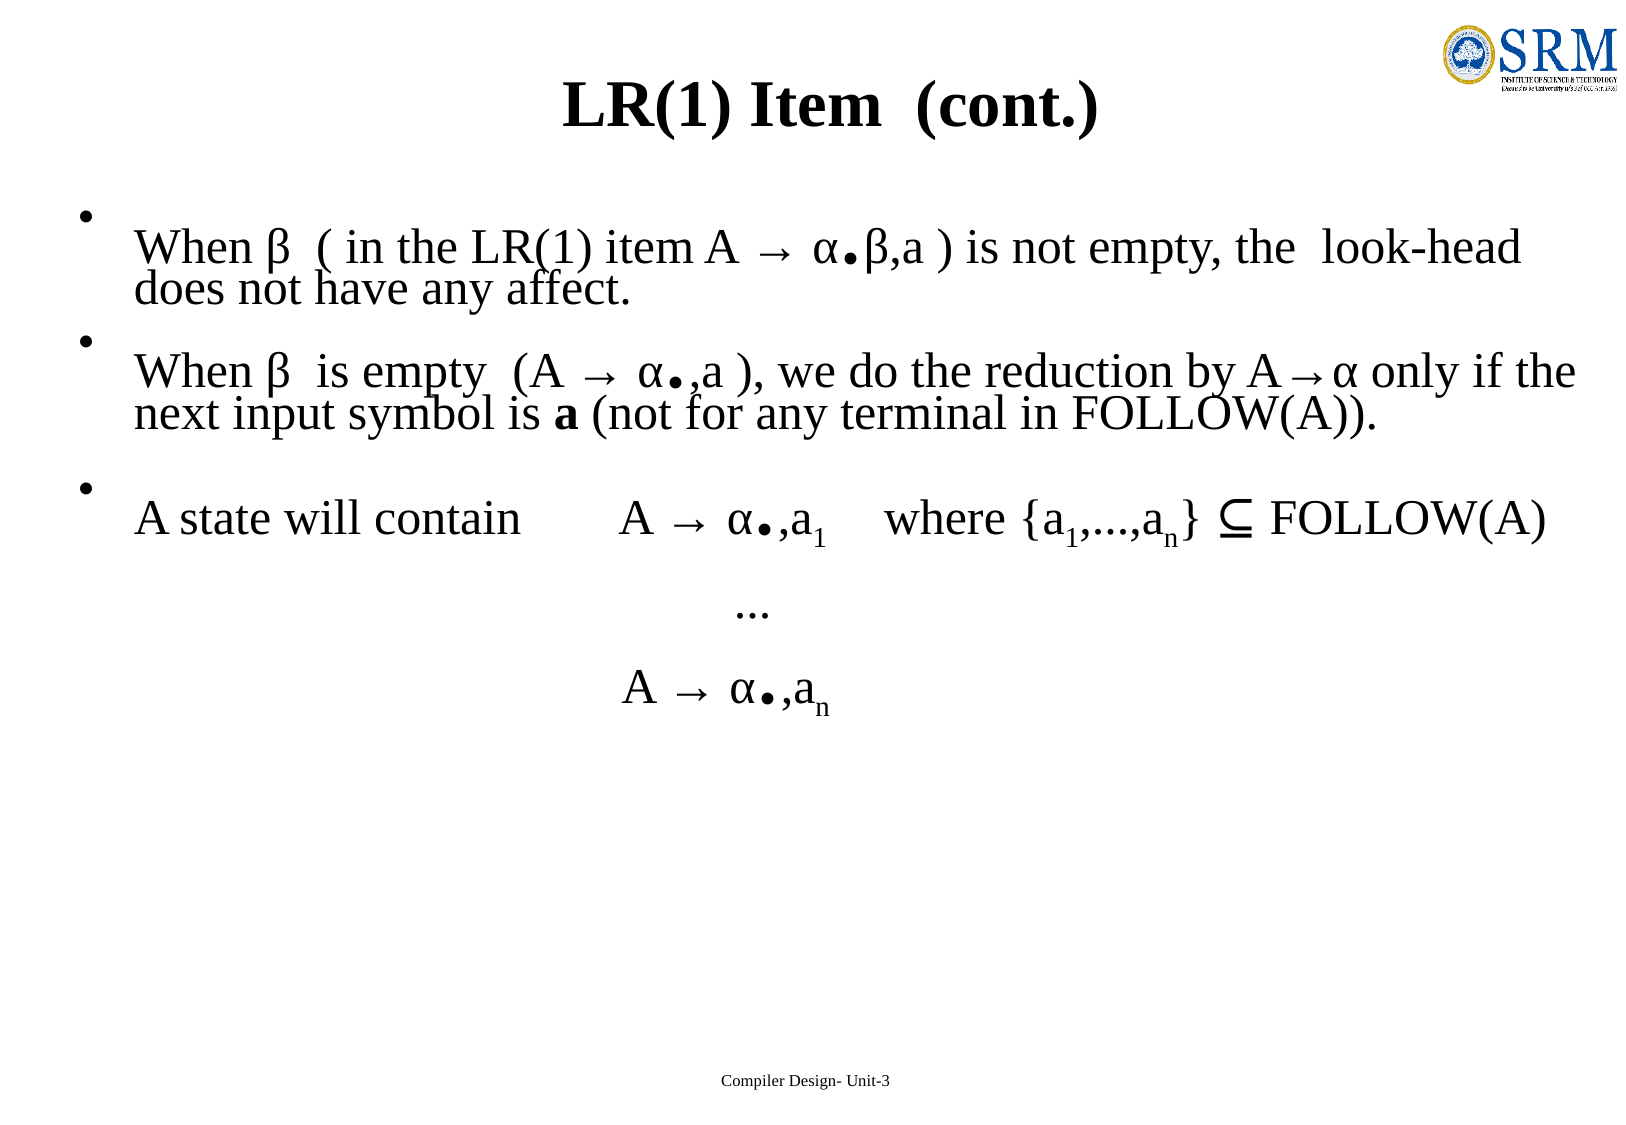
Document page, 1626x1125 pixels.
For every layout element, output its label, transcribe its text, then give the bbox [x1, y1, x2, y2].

picture [1439, 1, 1621, 116]
text_box Compiler Design- Unit-3 [501, 1062, 1111, 1100]
list When β ( in the LR(1) item A → α.β,a ) is not empty, the look-head does not have any affect. When β is empty (A → α.,a ), we do the reduction by A→α only if the next input symbol is a (not for any terminal in FOLLOW(A)). A state will contain A → α.,a1 where {a1,...,an} ⊆ FOLLOW(A) ... A → α.,an [62, 200, 1600, 1038]
title LR(1) Item (cont.) [62, 24, 1600, 175]
